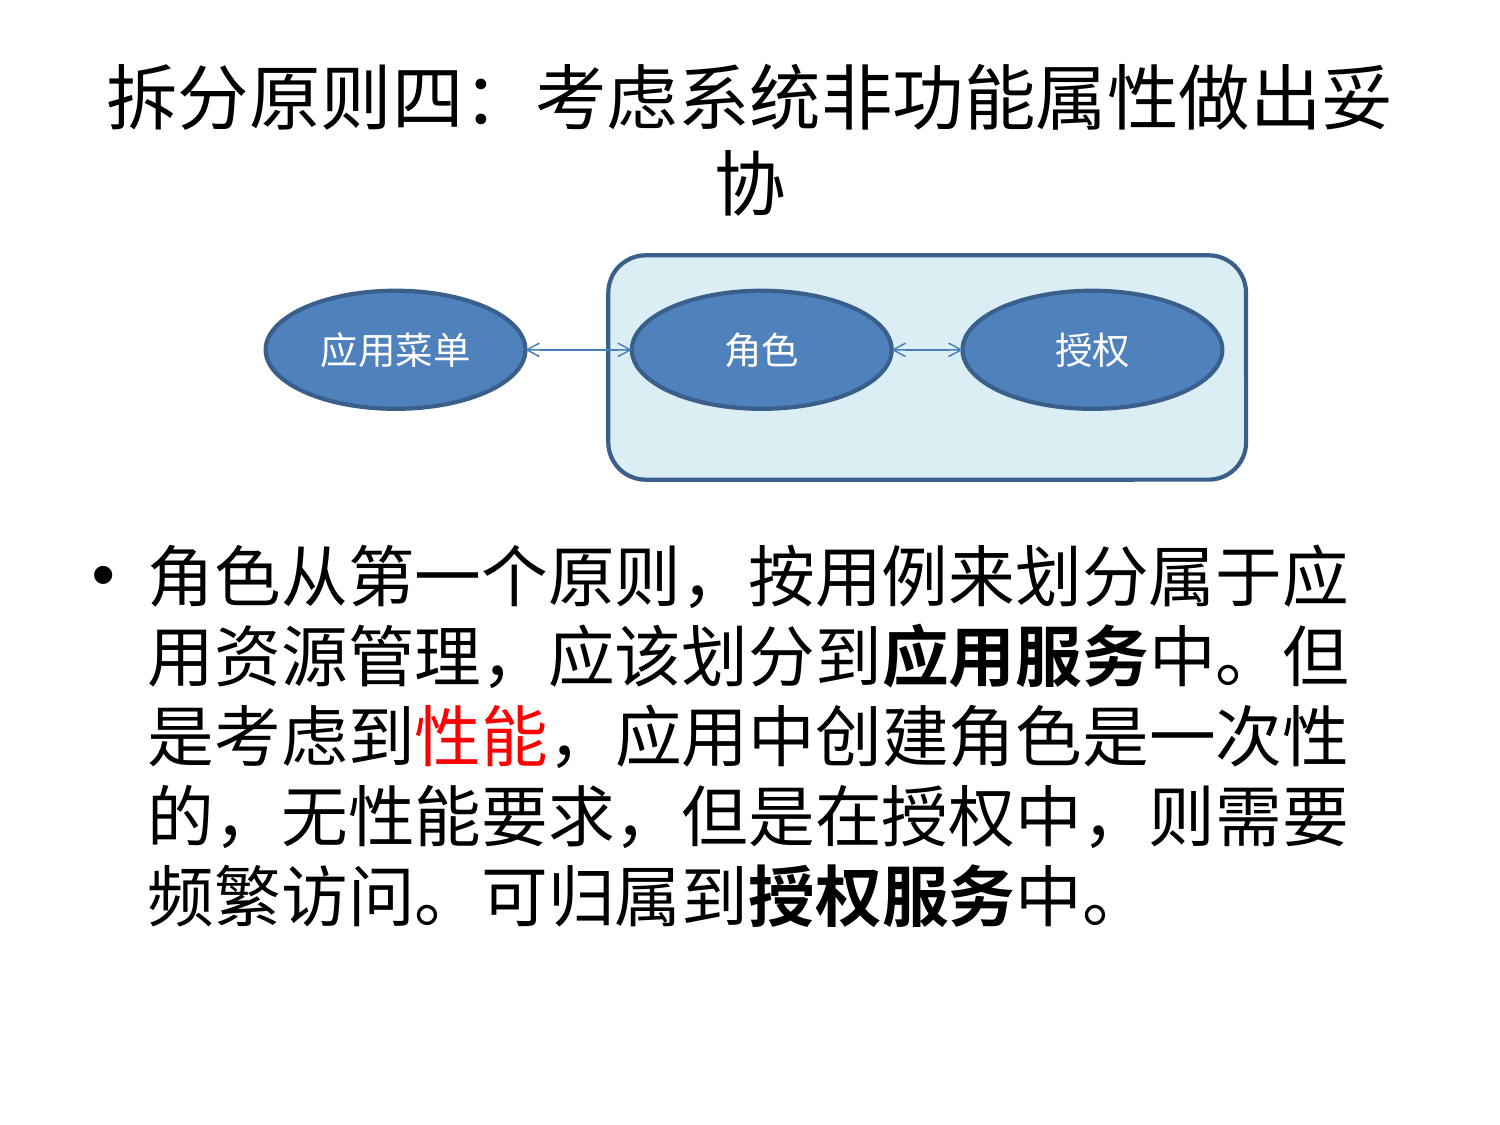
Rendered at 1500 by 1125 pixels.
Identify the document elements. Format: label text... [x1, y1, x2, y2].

text_box 应用菜单 [263, 288, 528, 411]
title 拆分原则四：考虑系统非功能属性做出妥协 [75, 45, 1425, 233]
list 角色从第一个原则，按用例来划分属于应用资源管理，应该划分到应用服务中。但是考虑到性能，应用中创建角色是一次性的，无性能要求，但是在授权中，则需要频繁访问。可归属到授权服务中。 [76, 527, 1427, 1046]
text_box 角色 [629, 288, 894, 411]
text_box 授权 [960, 288, 1225, 411]
text_box [606, 253, 1249, 482]
